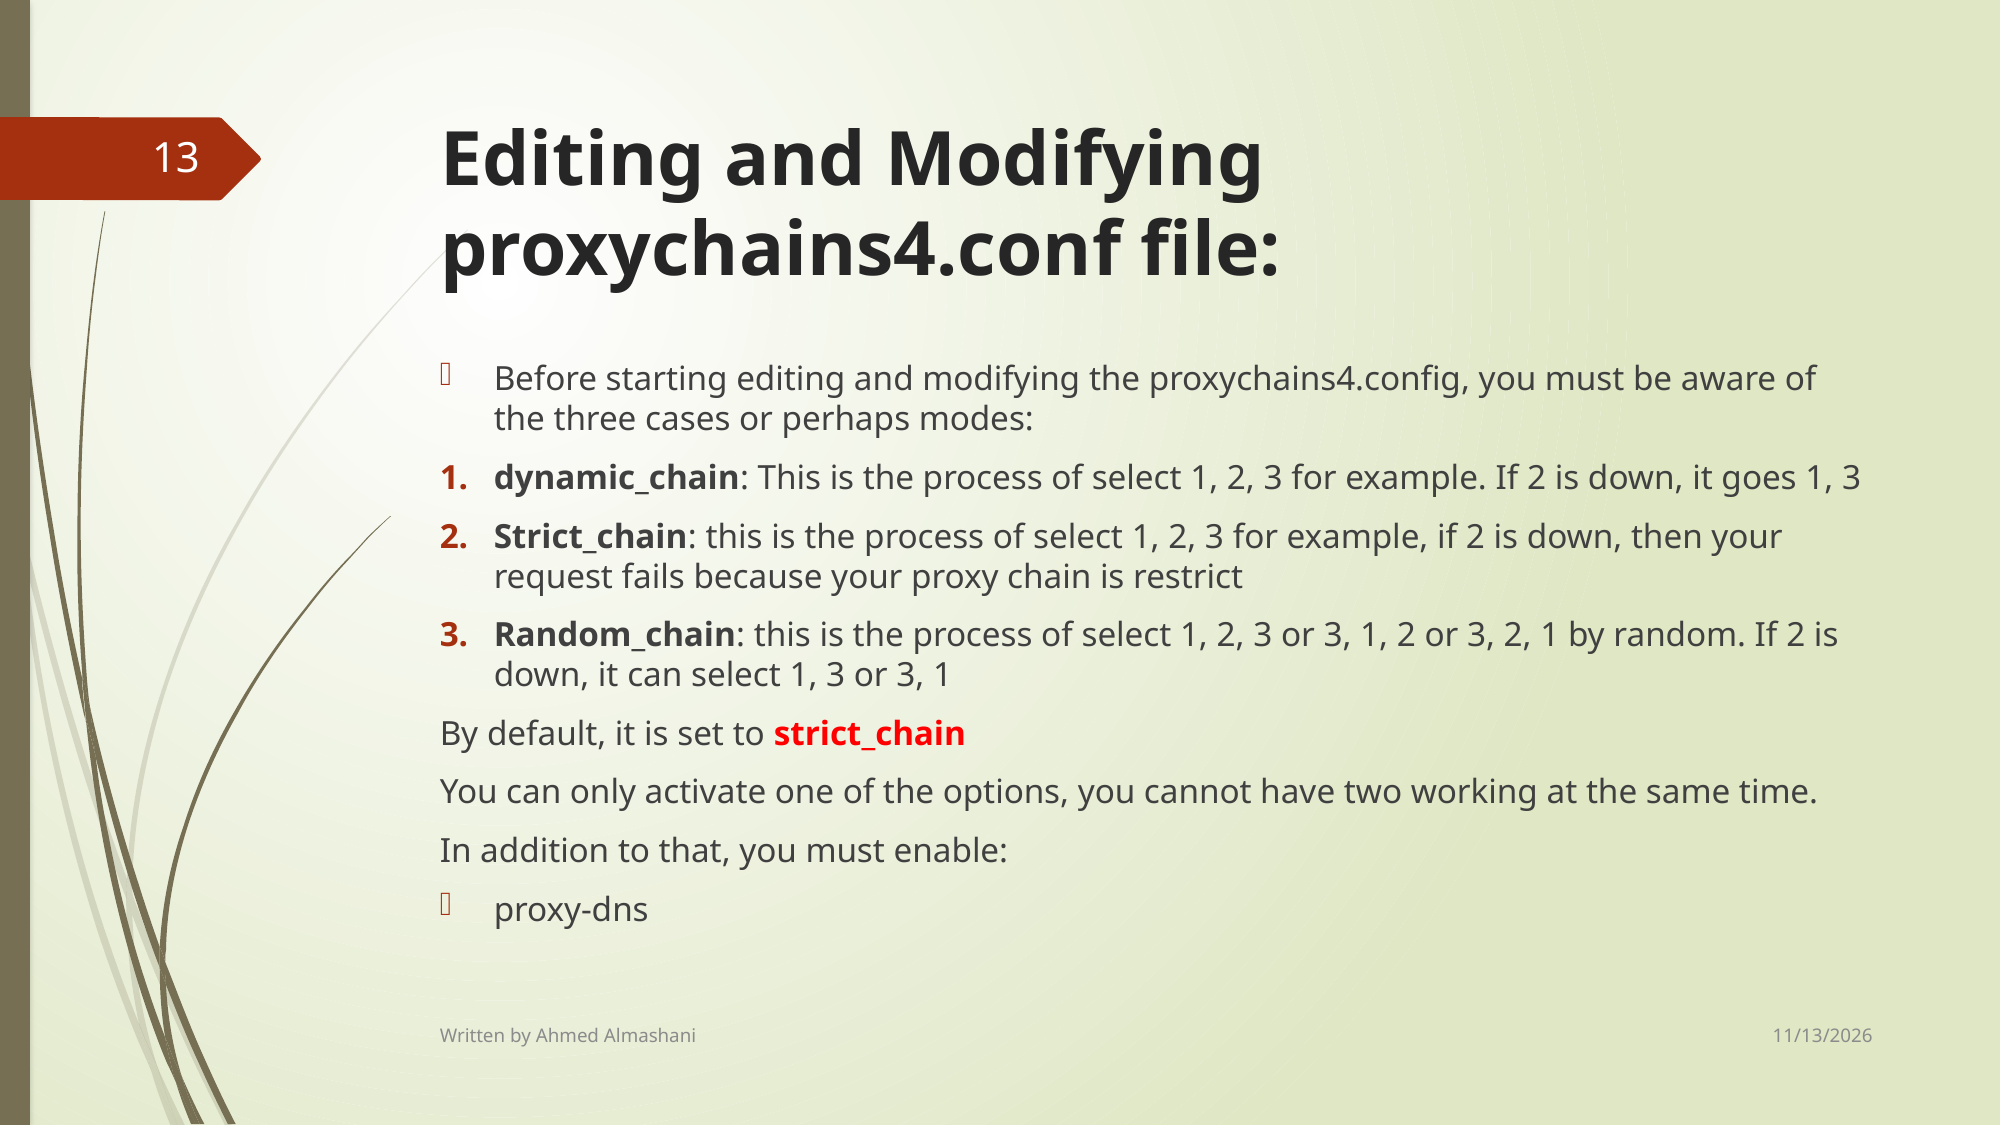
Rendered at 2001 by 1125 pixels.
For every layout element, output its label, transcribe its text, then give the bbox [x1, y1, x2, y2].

slide_number 13 [87, 129, 216, 190]
list Before starting editing and modifying the proxychains4.config, you must be aware of the three cases or perhaps modes: dynamic_chain: This is the process of select 1, 2, 3 for example. If 2 is down, it goes 1, 3 Strict_chain: this is the process of select 1, 2, 3 for example, if 2 is down, then your request fails because your proxy chain is restrict Random_chain: this is the process of select 1, 2, 3 or 3, 1, 2 or 3, 2, 1 by random. If 2 is down, it can select 1, 3 or 3, 1 By default, it is set to strict_chain You can only activate one of the options, you cannot have two working at the same time. In addition to that, you must enable: proxy-dns [424, 350, 1888, 970]
footer Written by Ahmed Almashani [424, 1006, 1675, 1067]
title Editing and Modifying proxychains4.conf file: [425, 102, 1888, 313]
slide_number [1699, 1005, 1888, 1067]
